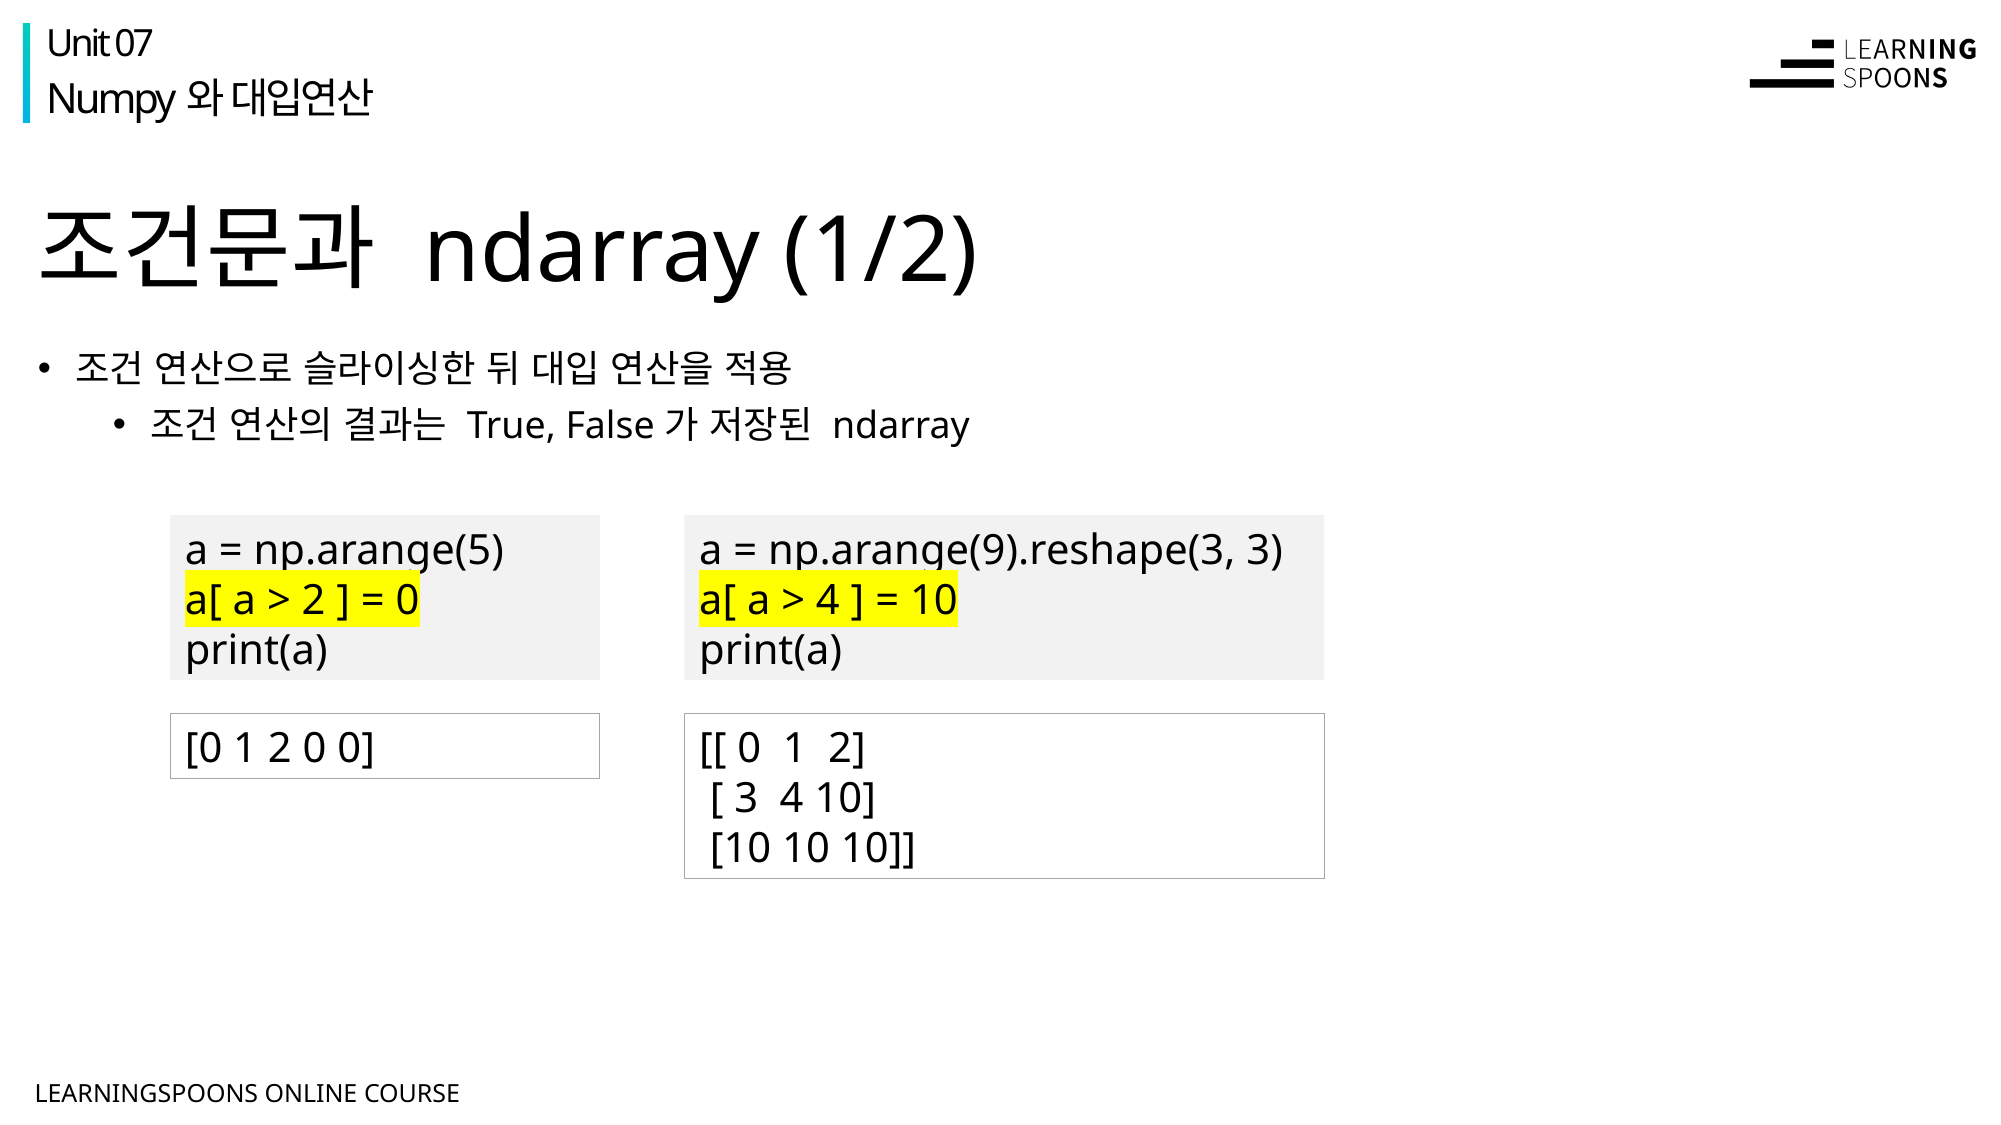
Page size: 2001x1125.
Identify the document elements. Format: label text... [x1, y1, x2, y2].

title 조건문과 ndarray (1/2) [22, 187, 1748, 316]
list Unit 07 [31, 16, 1239, 68]
list Numpy와 대입연산 [31, 70, 1239, 122]
text_box [[ 0 1 2] [ 3 4 10] [10 10 10]] [684, 713, 1325, 879]
list 조건 연산으로 슬라이싱한 뒤 대입 연산을 적용 조건 연산의 결과는 True, False가 저장된 ndarray [22, 337, 1748, 498]
picture [1748, 37, 1977, 89]
text_box a = np.arange(5) a[ a > 2 ] = 0 print(a) [170, 515, 600, 680]
text_box [0 1 2 0 0] [170, 713, 600, 779]
text_box a = np.arange(9).reshape(3, 3) a[ a > 4 ] = 10 print(a) [684, 515, 1325, 680]
